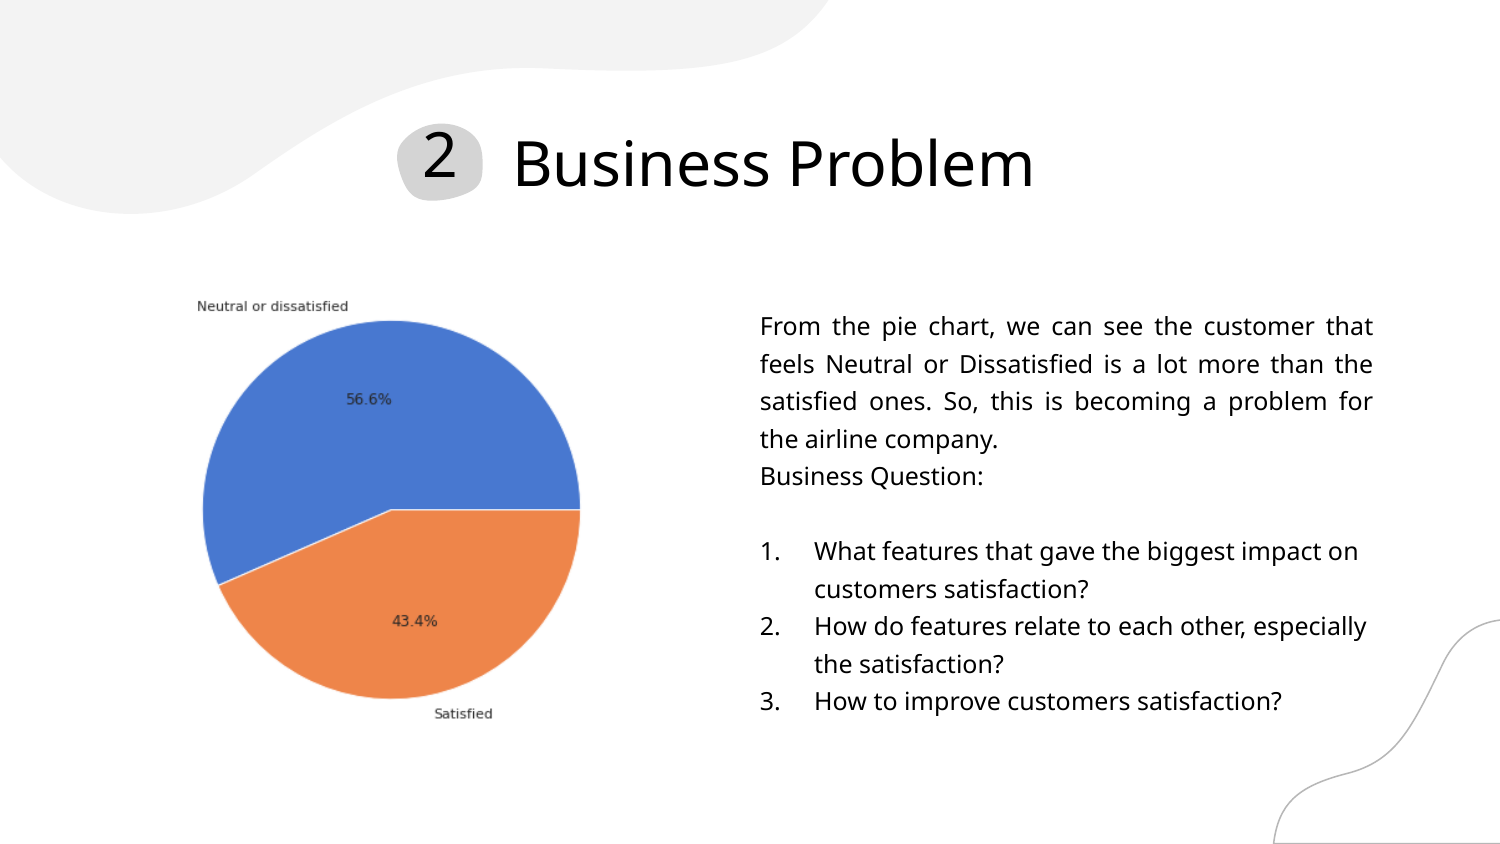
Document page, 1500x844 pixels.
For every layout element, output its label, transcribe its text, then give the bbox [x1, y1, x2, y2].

picture [145, 265, 636, 756]
title Business Problem [142, 123, 1407, 219]
list From the pie chart, we can see the customer that feels Neutral or Dissatisfied is a lot more than the satisfied ones. So, this is becoming a problem for the airline company. Business Question: What features that gave the biggest impact on customers satisfaction? How do features relate to each other, especially the satisfaction? How to improve customers satisfaction? [724, 288, 1390, 756]
text_box 2 [390, 131, 490, 205]
text_box [415, 123, 468, 131]
